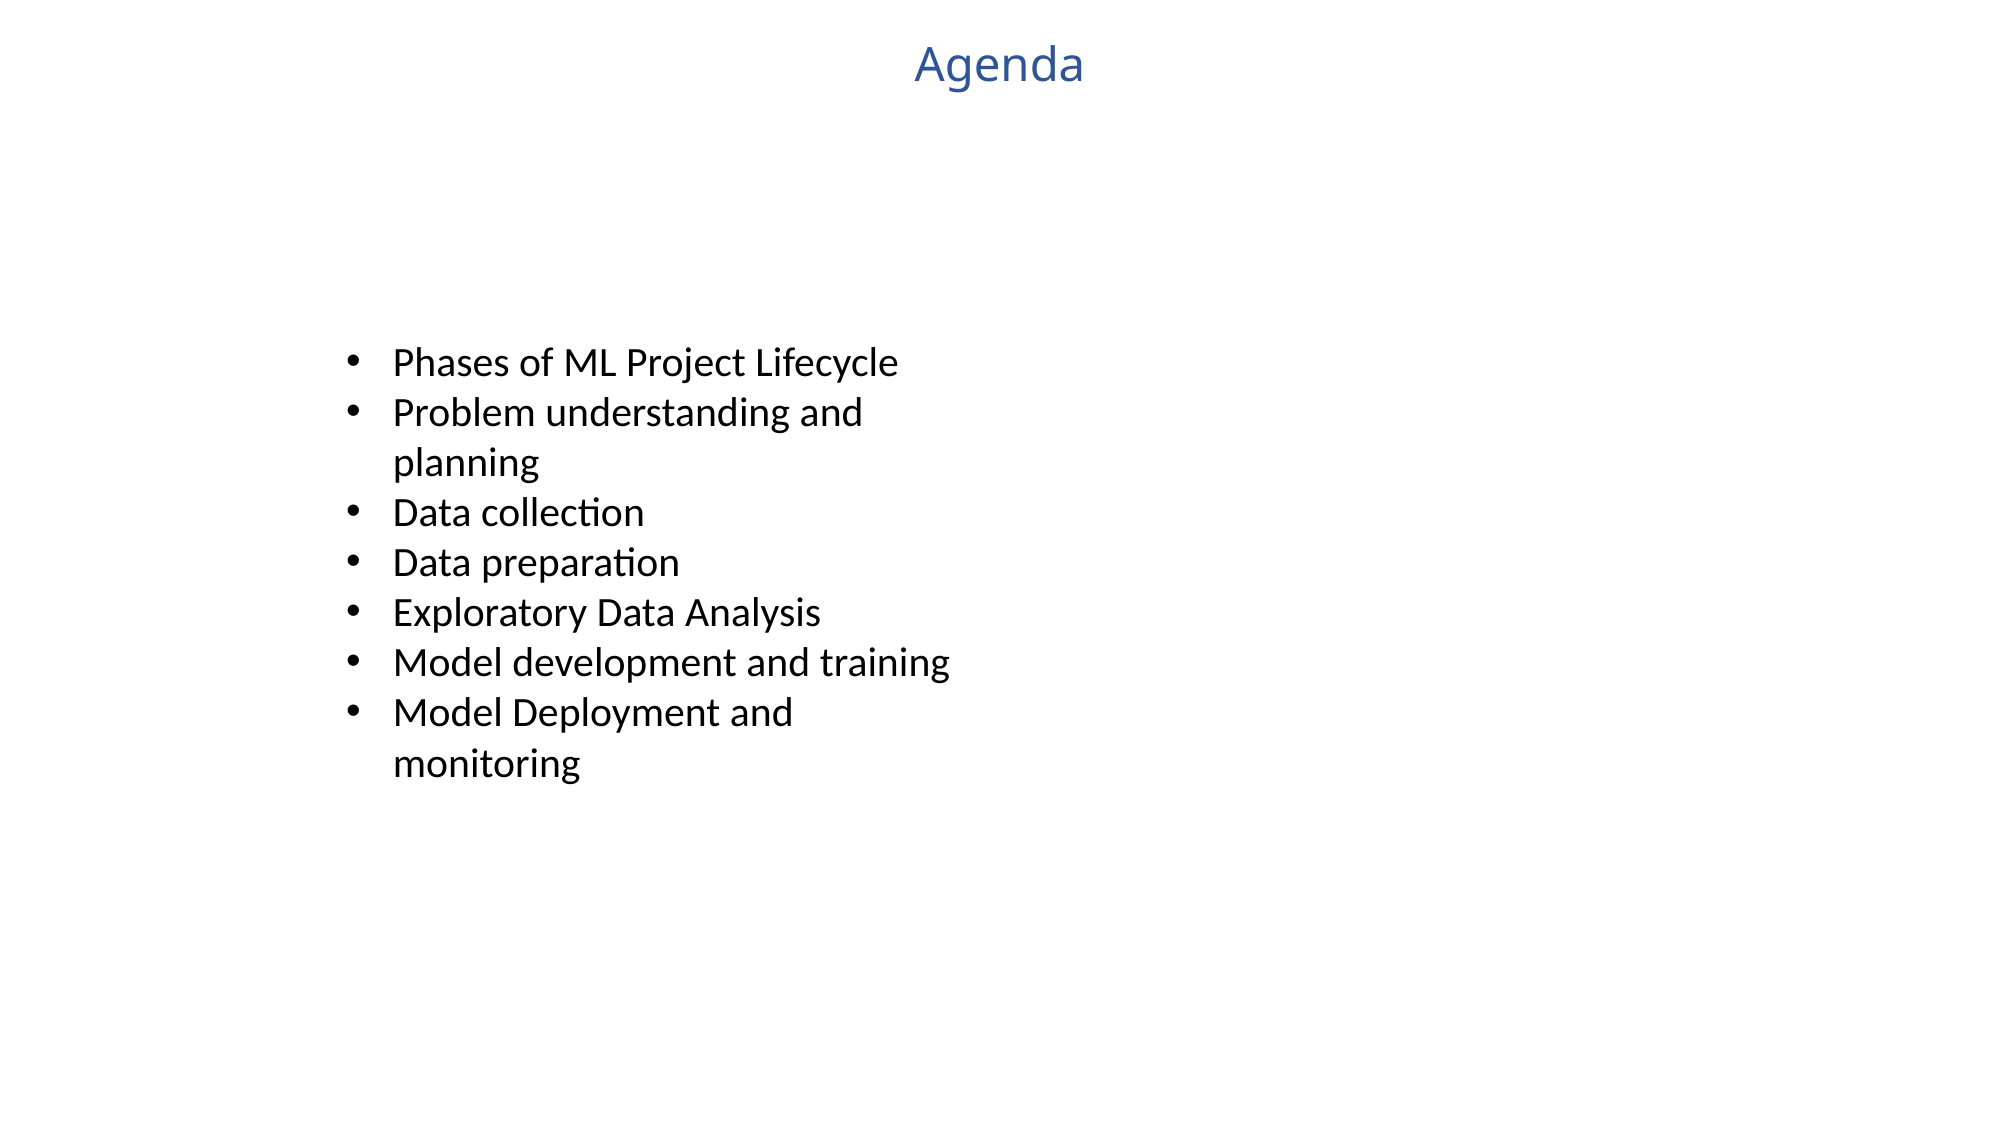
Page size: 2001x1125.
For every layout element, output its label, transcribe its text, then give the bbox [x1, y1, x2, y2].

text_box Phases of ML Project Lifecycle Problem understanding and planning Data collection Data preparation Exploratory Data Analysis Model development and training Model Deployment and monitoring [331, 327, 1000, 793]
title Agenda [249, 33, 1750, 100]
